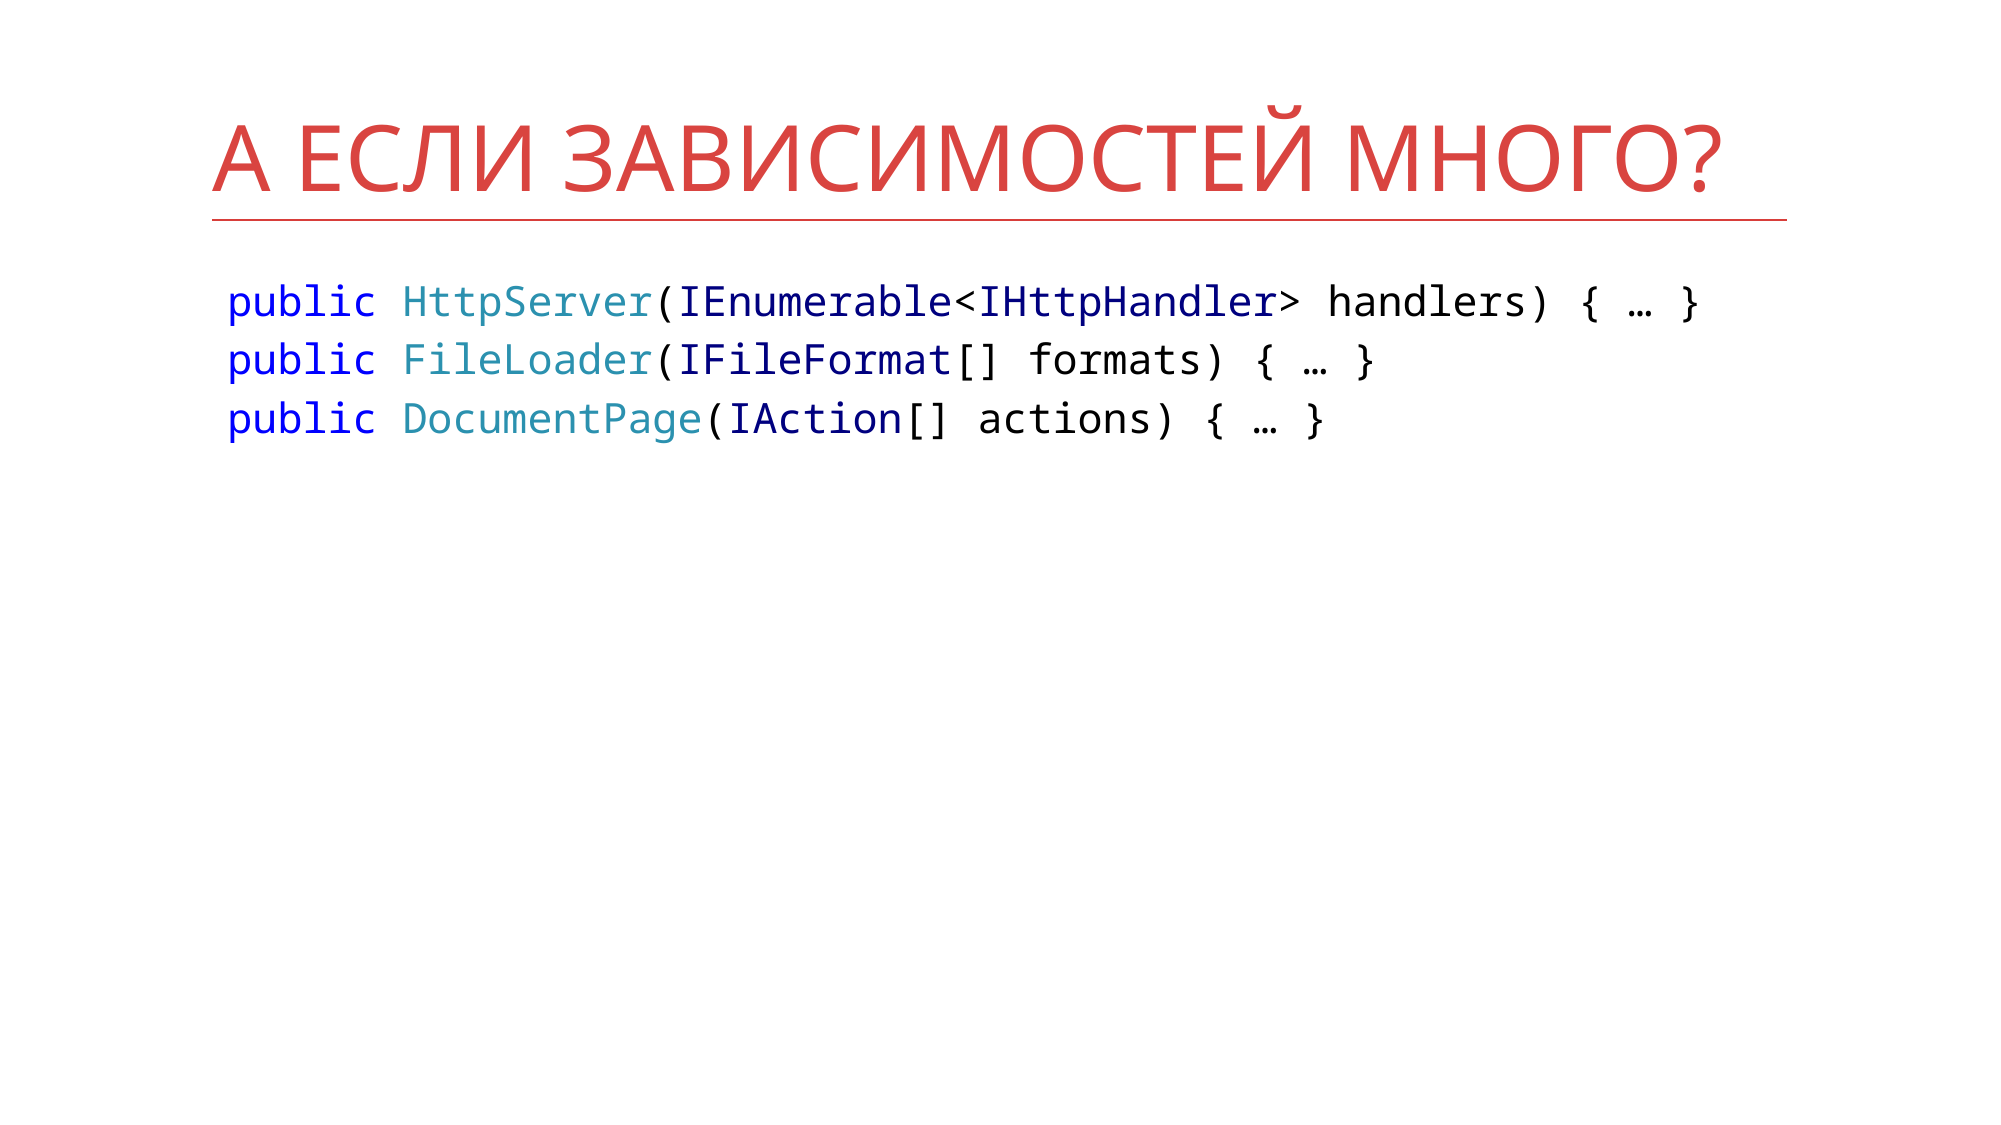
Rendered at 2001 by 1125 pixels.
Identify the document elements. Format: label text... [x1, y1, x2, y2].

title А если зависимостей много? [212, 90, 1788, 220]
list public HttpServer(IEnumerable<IHttpHandler> handlers) { … } public FileLoader(IFileFormat[] formats) { … } public DocumentPage(IAction[] actions) { … } [212, 267, 1788, 1035]
